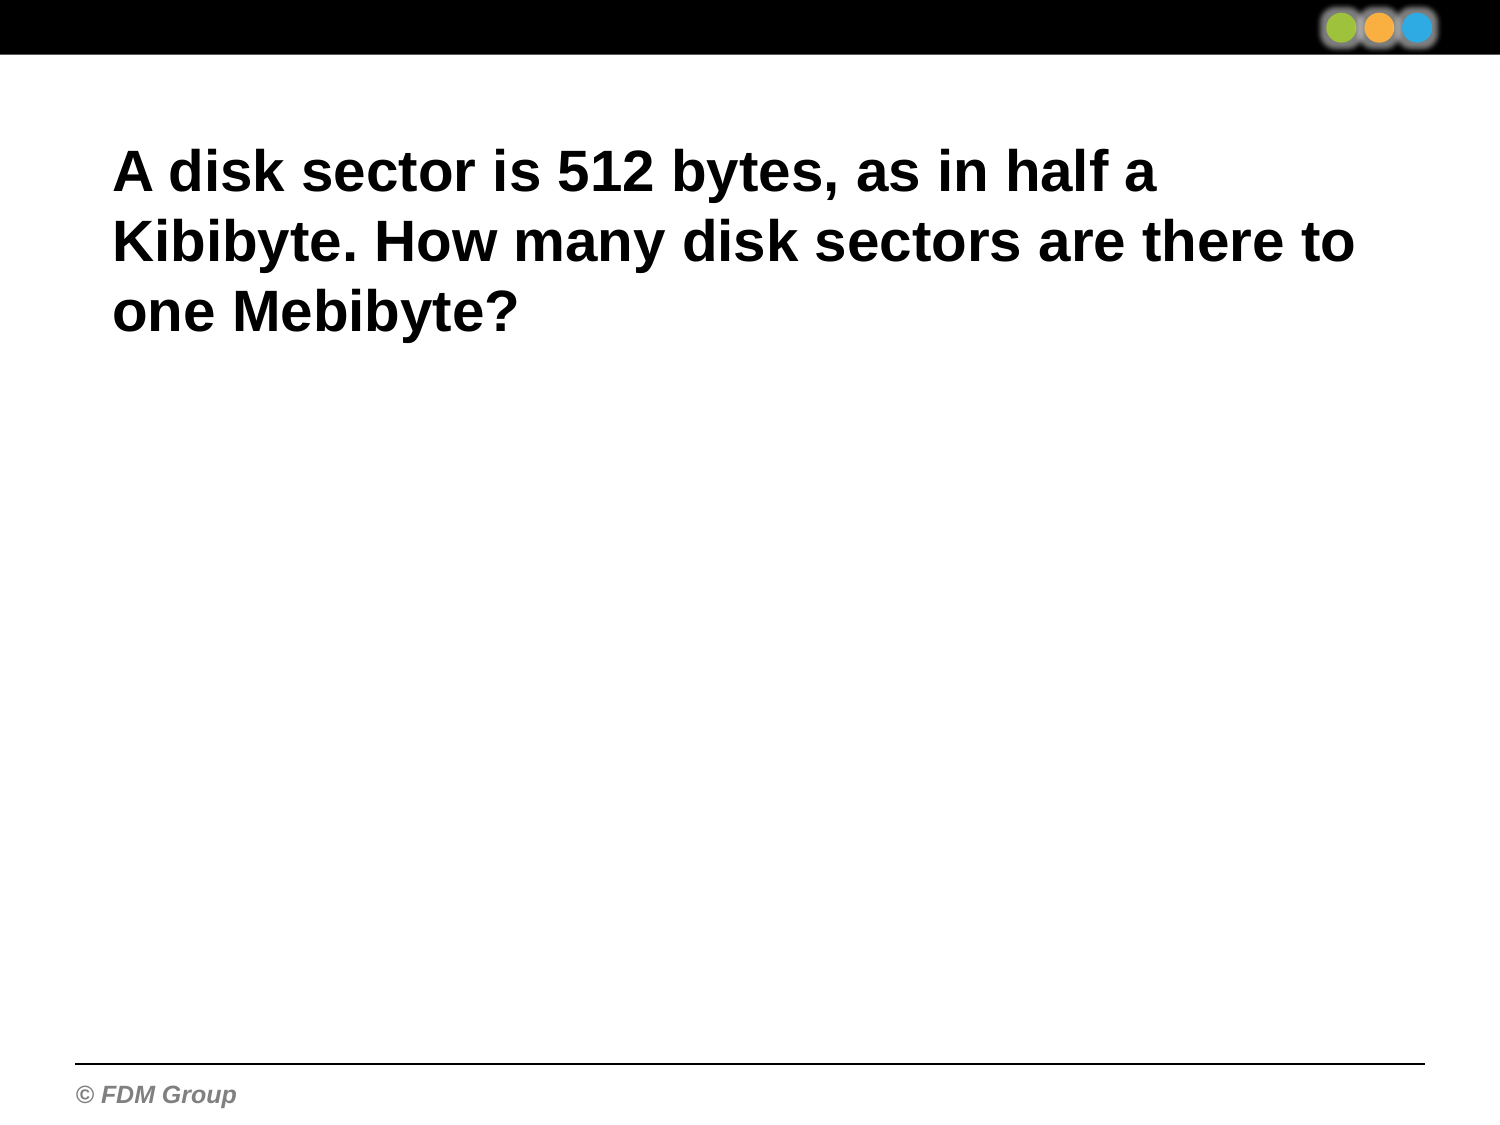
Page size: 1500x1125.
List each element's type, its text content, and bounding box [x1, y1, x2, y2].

text_box A disk sector is 512 bytes, as in half a Kibibyte. How many disk sectors are there to one Mebibyte? [112, 133, 1388, 353]
